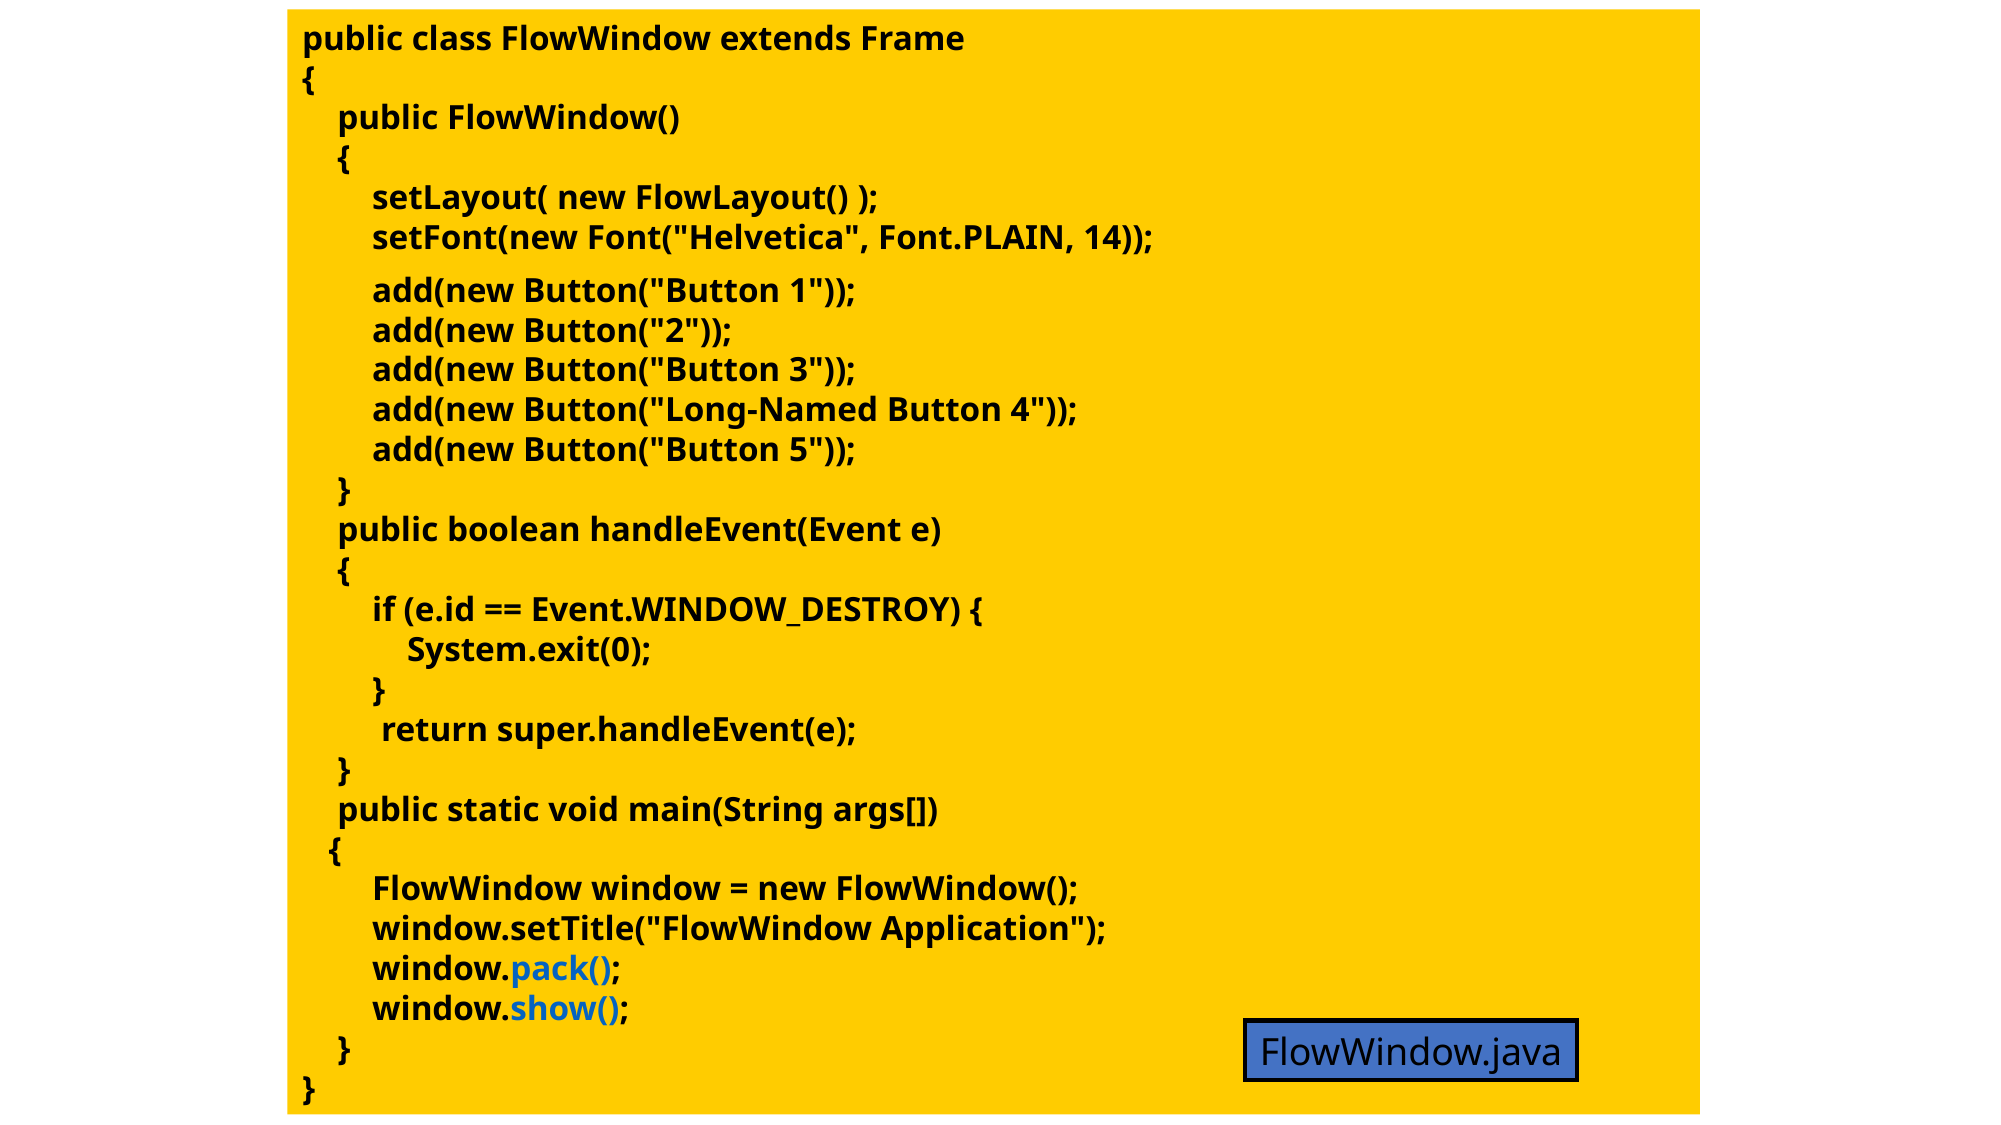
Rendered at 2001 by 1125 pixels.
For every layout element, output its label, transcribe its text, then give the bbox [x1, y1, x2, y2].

text_box public class FlowWindow extends Frame { public FlowWindow() { setLayout( new FlowLayout() ); setFont(new Font("Helvetica", Font.PLAIN, 14)); add(new Button("Button 1")); add(new Button("2")); add(new Button("Button 3")); add(new Button("Long-Named Button 4")); add(new Button("Button 5")); } public boolean handleEvent(Event e) { if (e.id == Event.WINDOW_DESTROY) { System.exit(0); } return super.handleEvent(e); } public static void main(String args[]) { FlowWindow window = new FlowWindow(); window.setTitle("FlowWindow Application"); window.pack(); window.show(); } } [287, 9, 1700, 1115]
text_box FlowWindow.java [1245, 1020, 1577, 1080]
